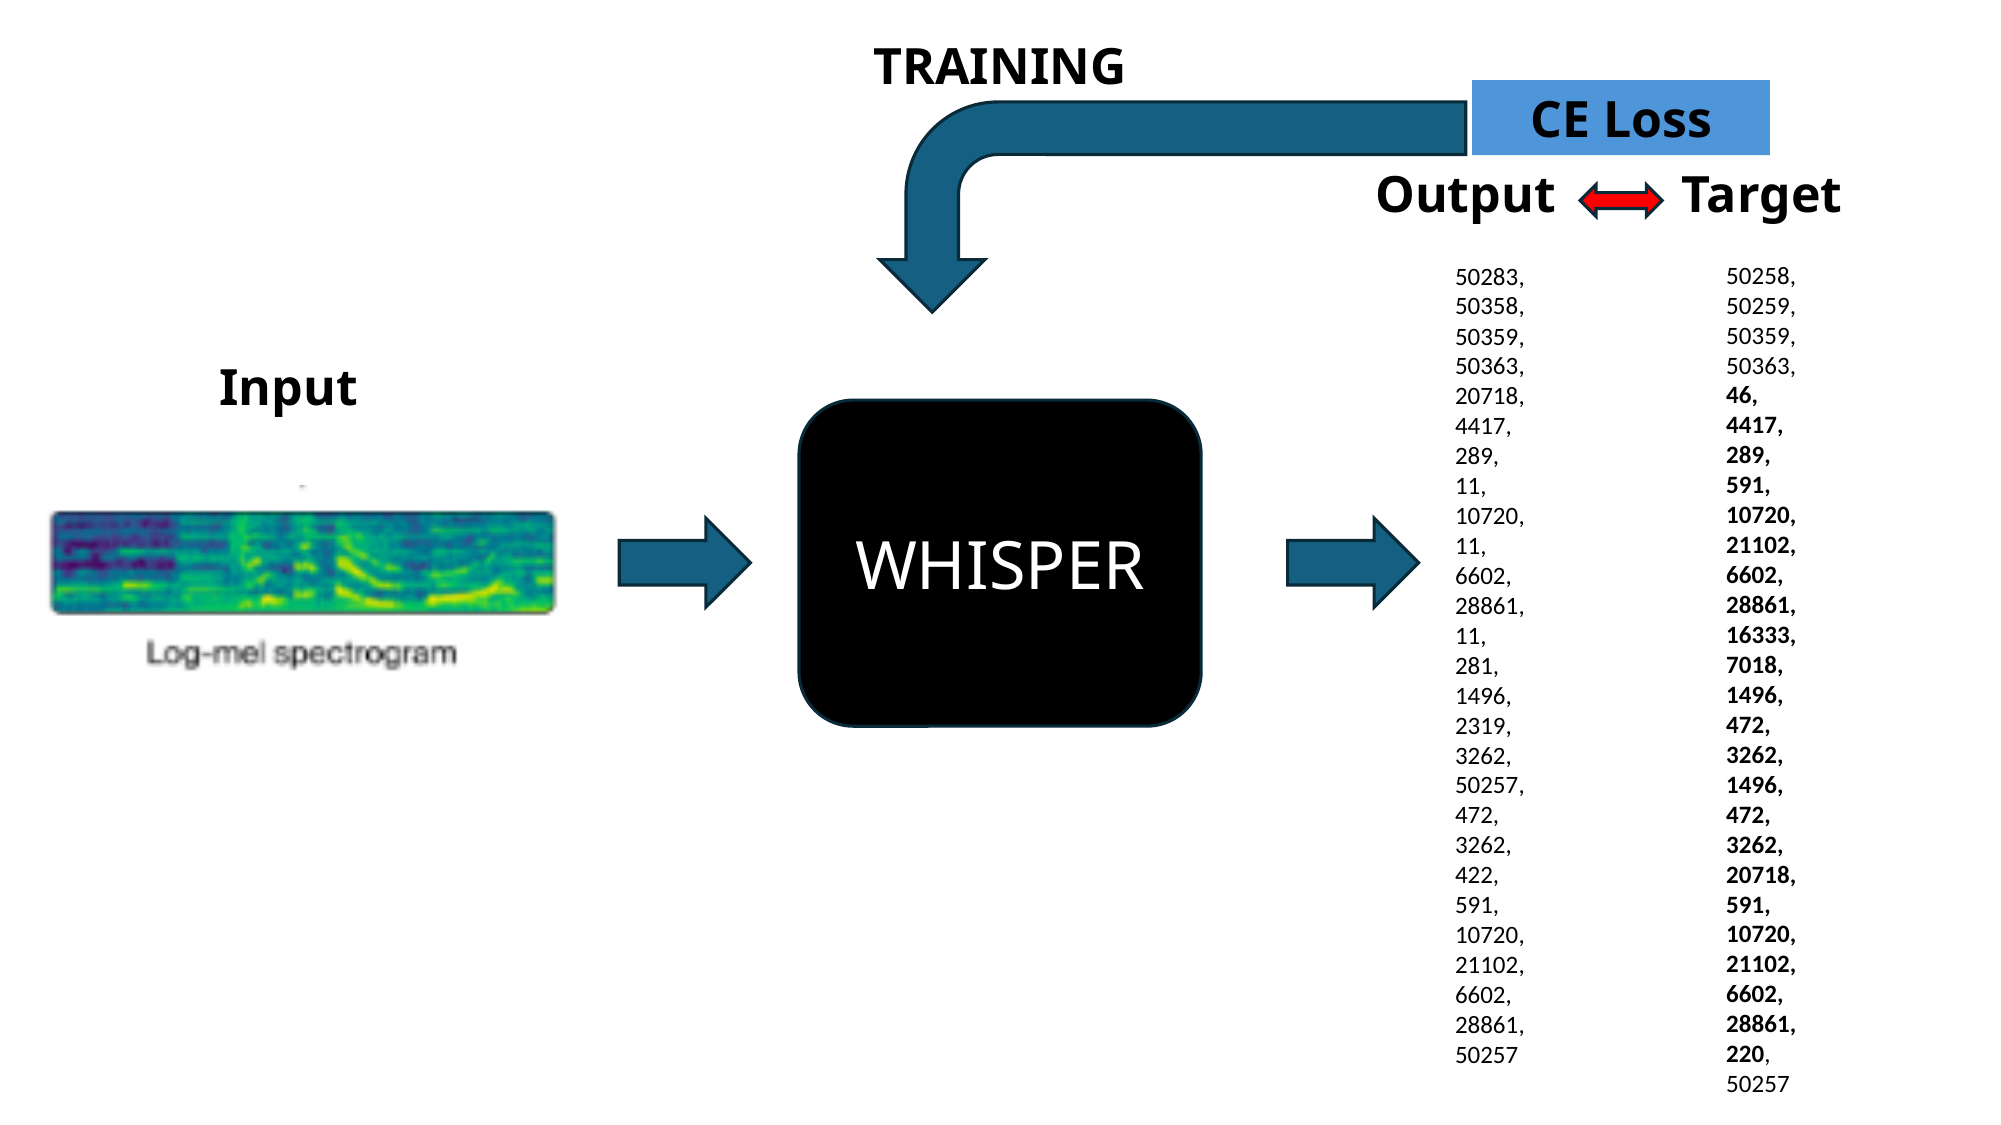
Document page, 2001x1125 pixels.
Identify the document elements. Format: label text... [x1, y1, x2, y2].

text_box [1577, 180, 1665, 221]
text_box WHISPER [797, 398, 1203, 728]
text_box [1286, 514, 1421, 611]
text_box [617, 514, 753, 611]
text_box Input [63, 347, 514, 423]
picture [20, 484, 603, 686]
text_box 50258, 50259, 50359, 50363, 46, 4417, 289, 591, 10720, 21102, 6602, 28861, 16333, 7018, 1496, 472, 3262, 1496, 472, 3262, 20718, 591, 10720, 21102, 6602, 28861, 220, 50257 [1711, 251, 1848, 1106]
text_box [875, 100, 1468, 315]
text_box 50283, 50358, 50359, 50363, 20718, 4417, 289, 11, 10720, 11, 6602, 28861, 11, 281, 1496, 2319, 3262, 50257, 472, 3262, 422, 591, 10720, 21102, 6602, 28861, 50257 [1440, 252, 1548, 1076]
text_box Target [1613, 155, 1911, 231]
text_box TRAINING [775, 27, 1226, 103]
text_box Output [1316, 155, 1613, 231]
text_box CE Loss [1472, 80, 1770, 156]
